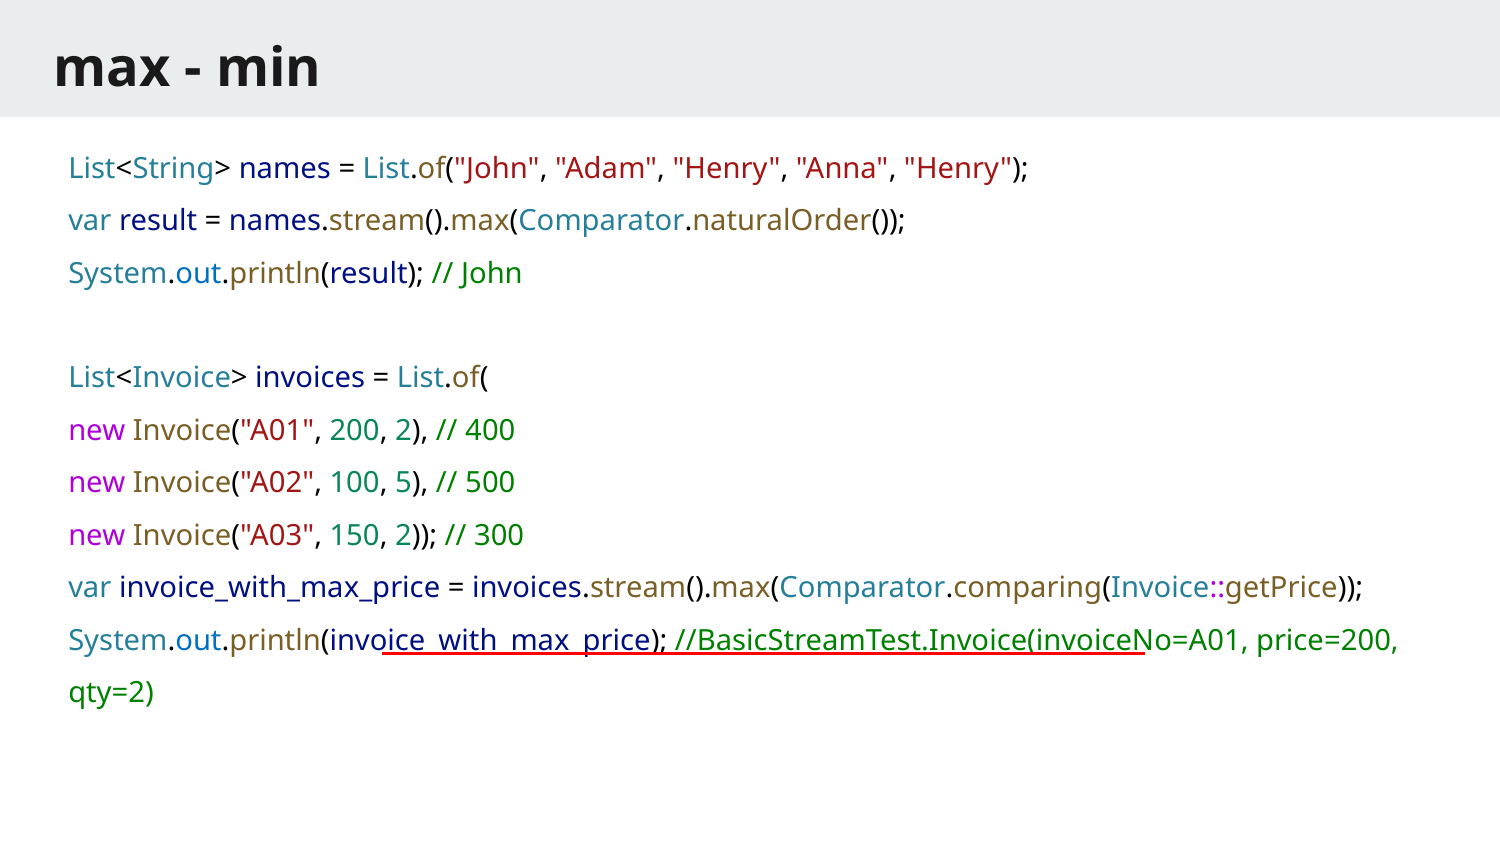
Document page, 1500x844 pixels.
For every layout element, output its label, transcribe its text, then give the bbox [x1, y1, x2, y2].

text_box List<String> names = List.of("John", "Adam", "Henry", "Anna", "Henry"); var result = names.stream().max(Comparator.naturalOrder()); System.out.println(result); // John List<Invoice> invoices = List.of( new Invoice("A01", 200, 2), // 400 new Invoice("A02", 100, 5), // 500 new Invoice("A03", 150, 2)); // 300 var invoice_with_max_price = invoices.stream().max(Comparator.comparing(Invoice::getPrice)); System.out.println(invoice_with_max_price); //BasicStreamTest.Invoice(invoiceNo=A01, price=200, qty=2) [53, 124, 1427, 716]
title max - min [38, 17, 1467, 106]
